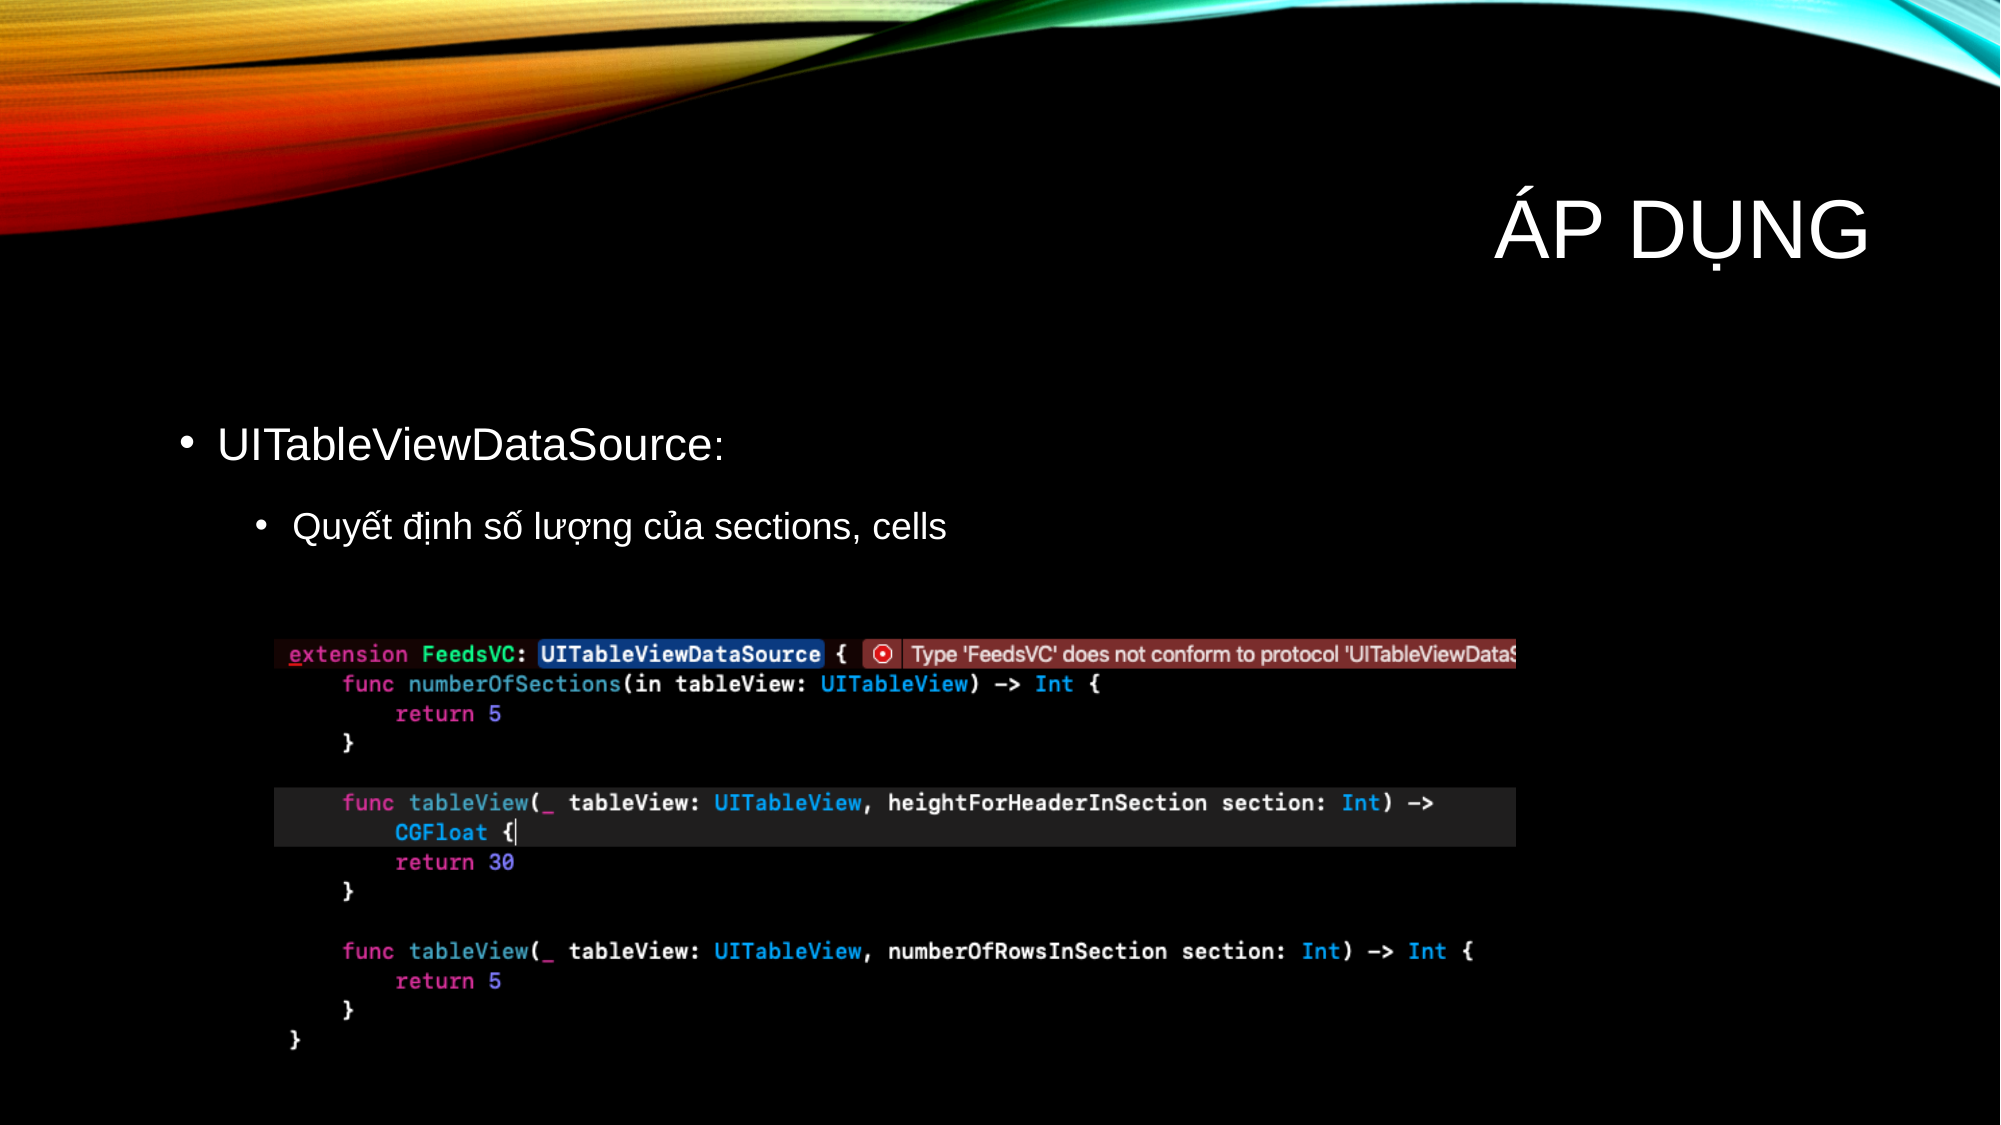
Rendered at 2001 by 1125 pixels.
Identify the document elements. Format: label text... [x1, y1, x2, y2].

picture [0, 0, 2000, 237]
picture [273, 631, 1516, 1063]
list UITableViewDataSource: Quyết định số lượng của sections, cells [164, 379, 1888, 1021]
title Áp dụng [474, 125, 1888, 338]
